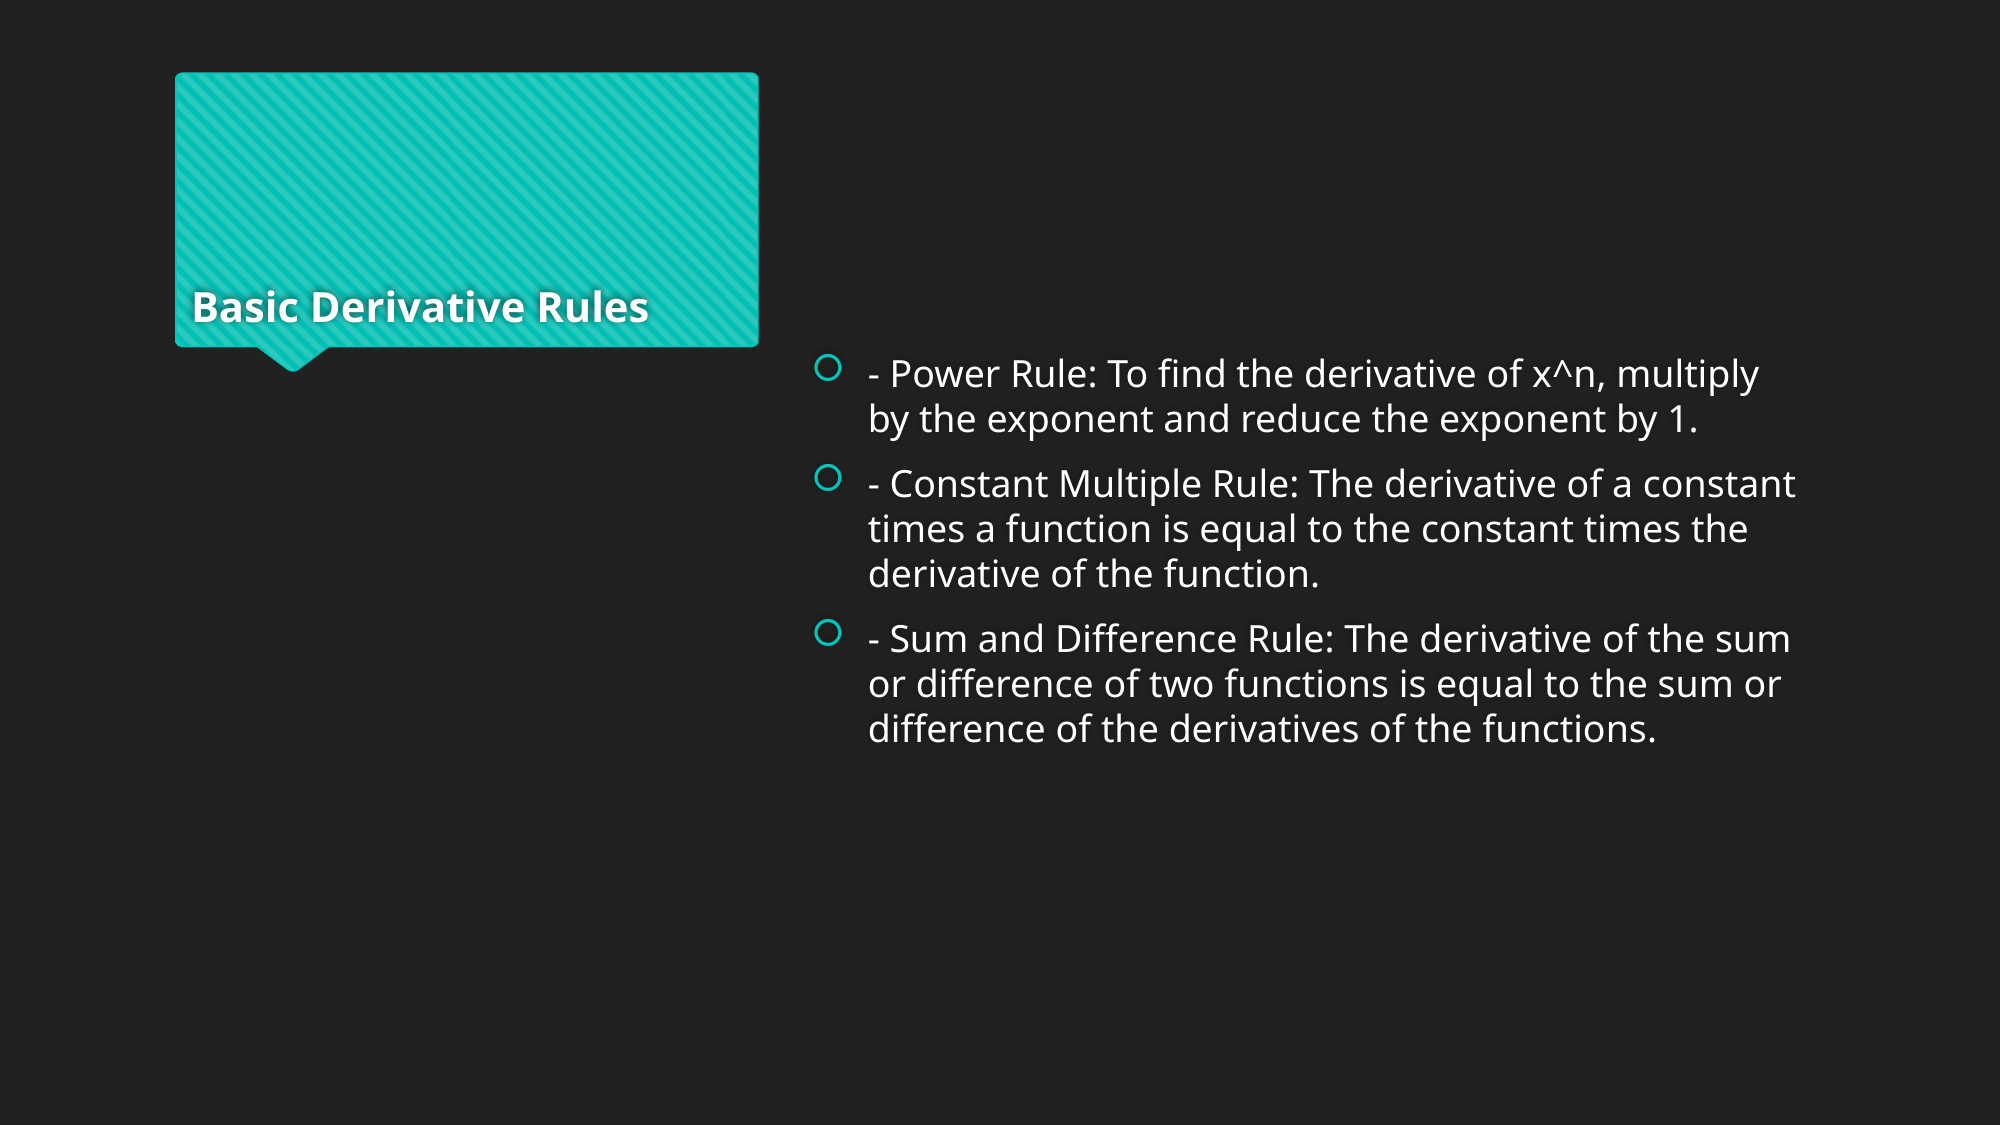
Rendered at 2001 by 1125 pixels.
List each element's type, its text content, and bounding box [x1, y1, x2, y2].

list - Power Rule: To find the derivative of x^n, multiply by the exponent and reduce the exponent by 1. - Constant Multiple Rule: The derivative of a constant times a function is equal to the constant times the derivative of the function. - Sum and Difference Rule: The derivative of the sum or difference of two functions is equal to the sum or difference of the derivatives of the functions. [796, 73, 1823, 962]
title Basic Derivative Rules [176, 73, 758, 339]
